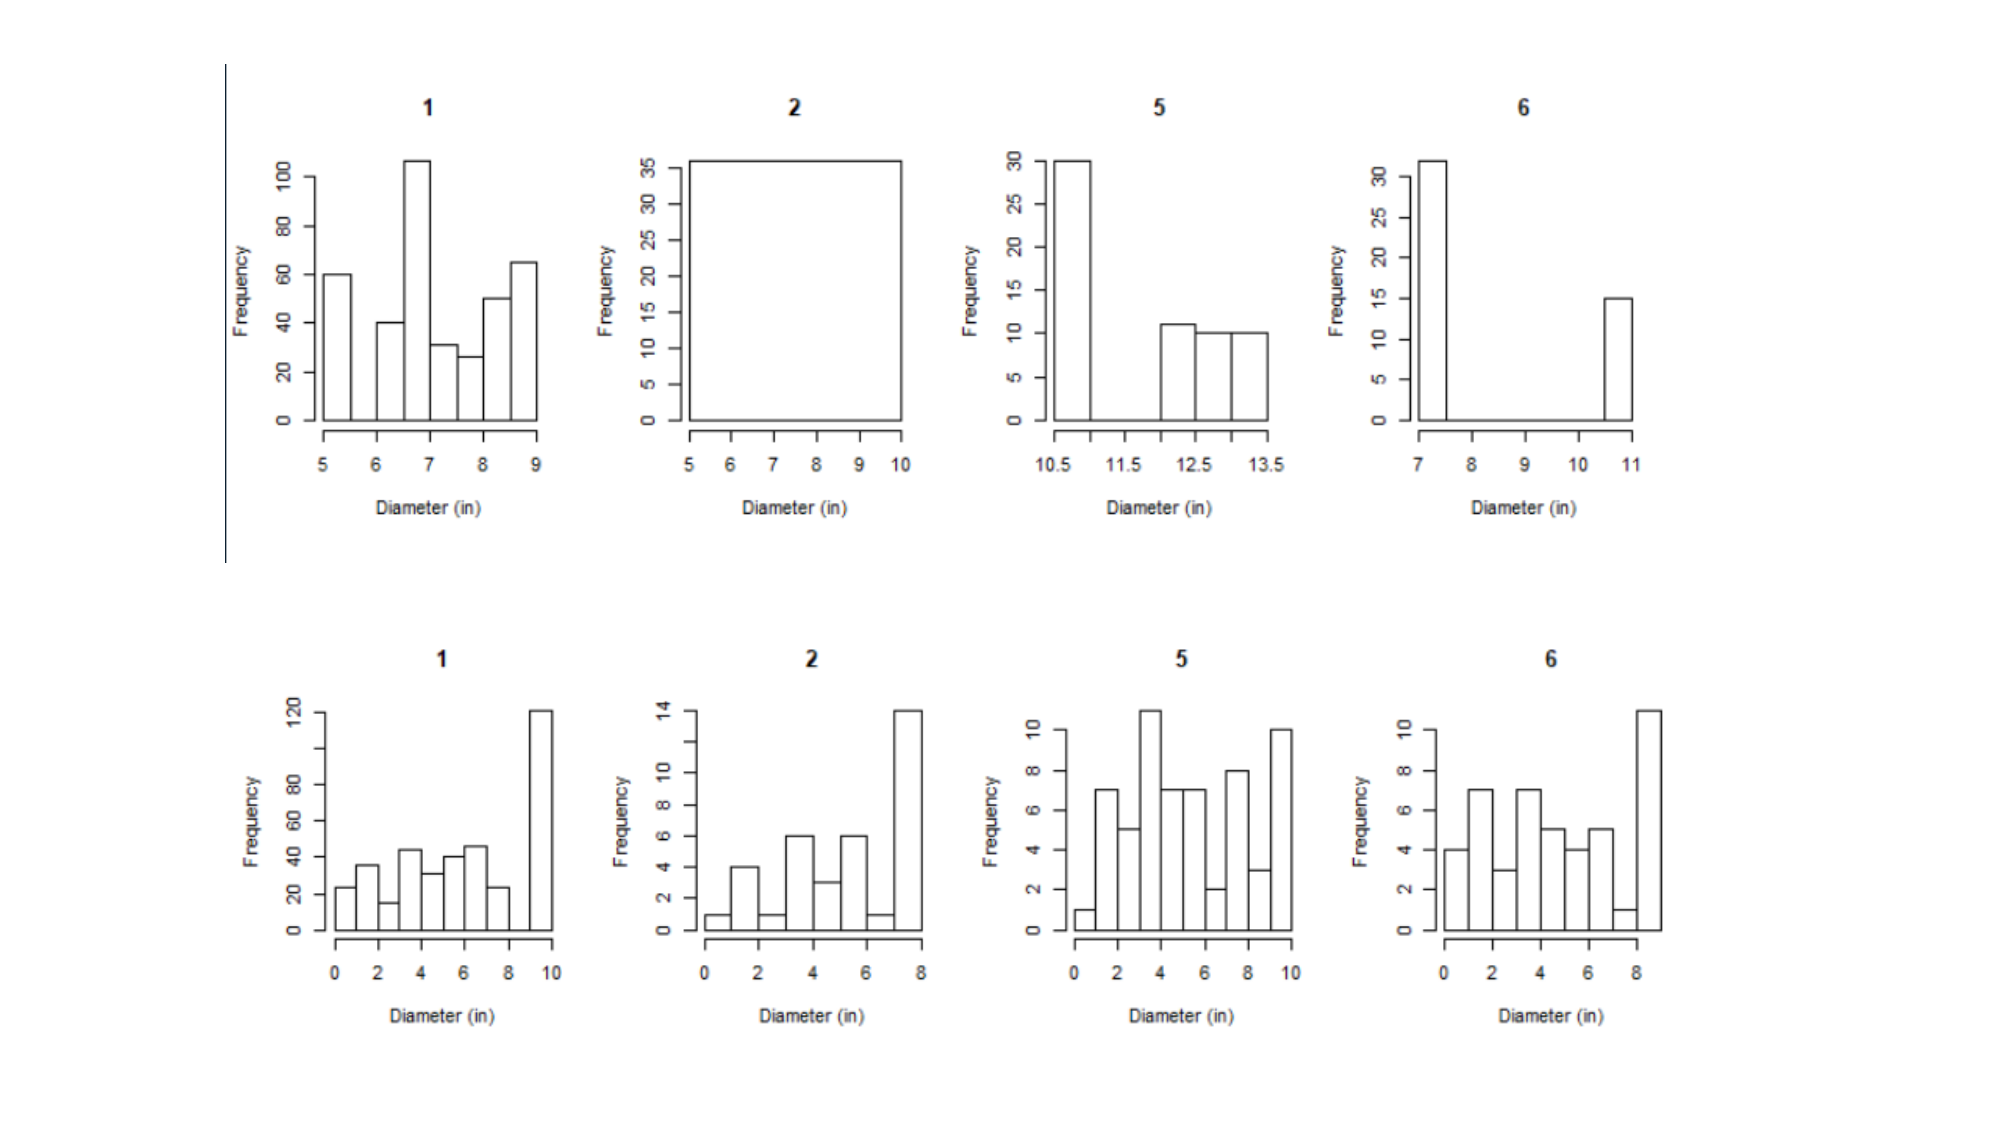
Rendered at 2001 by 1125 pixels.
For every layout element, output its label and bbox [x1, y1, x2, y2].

picture [240, 617, 1711, 1061]
picture [225, 63, 1685, 563]
